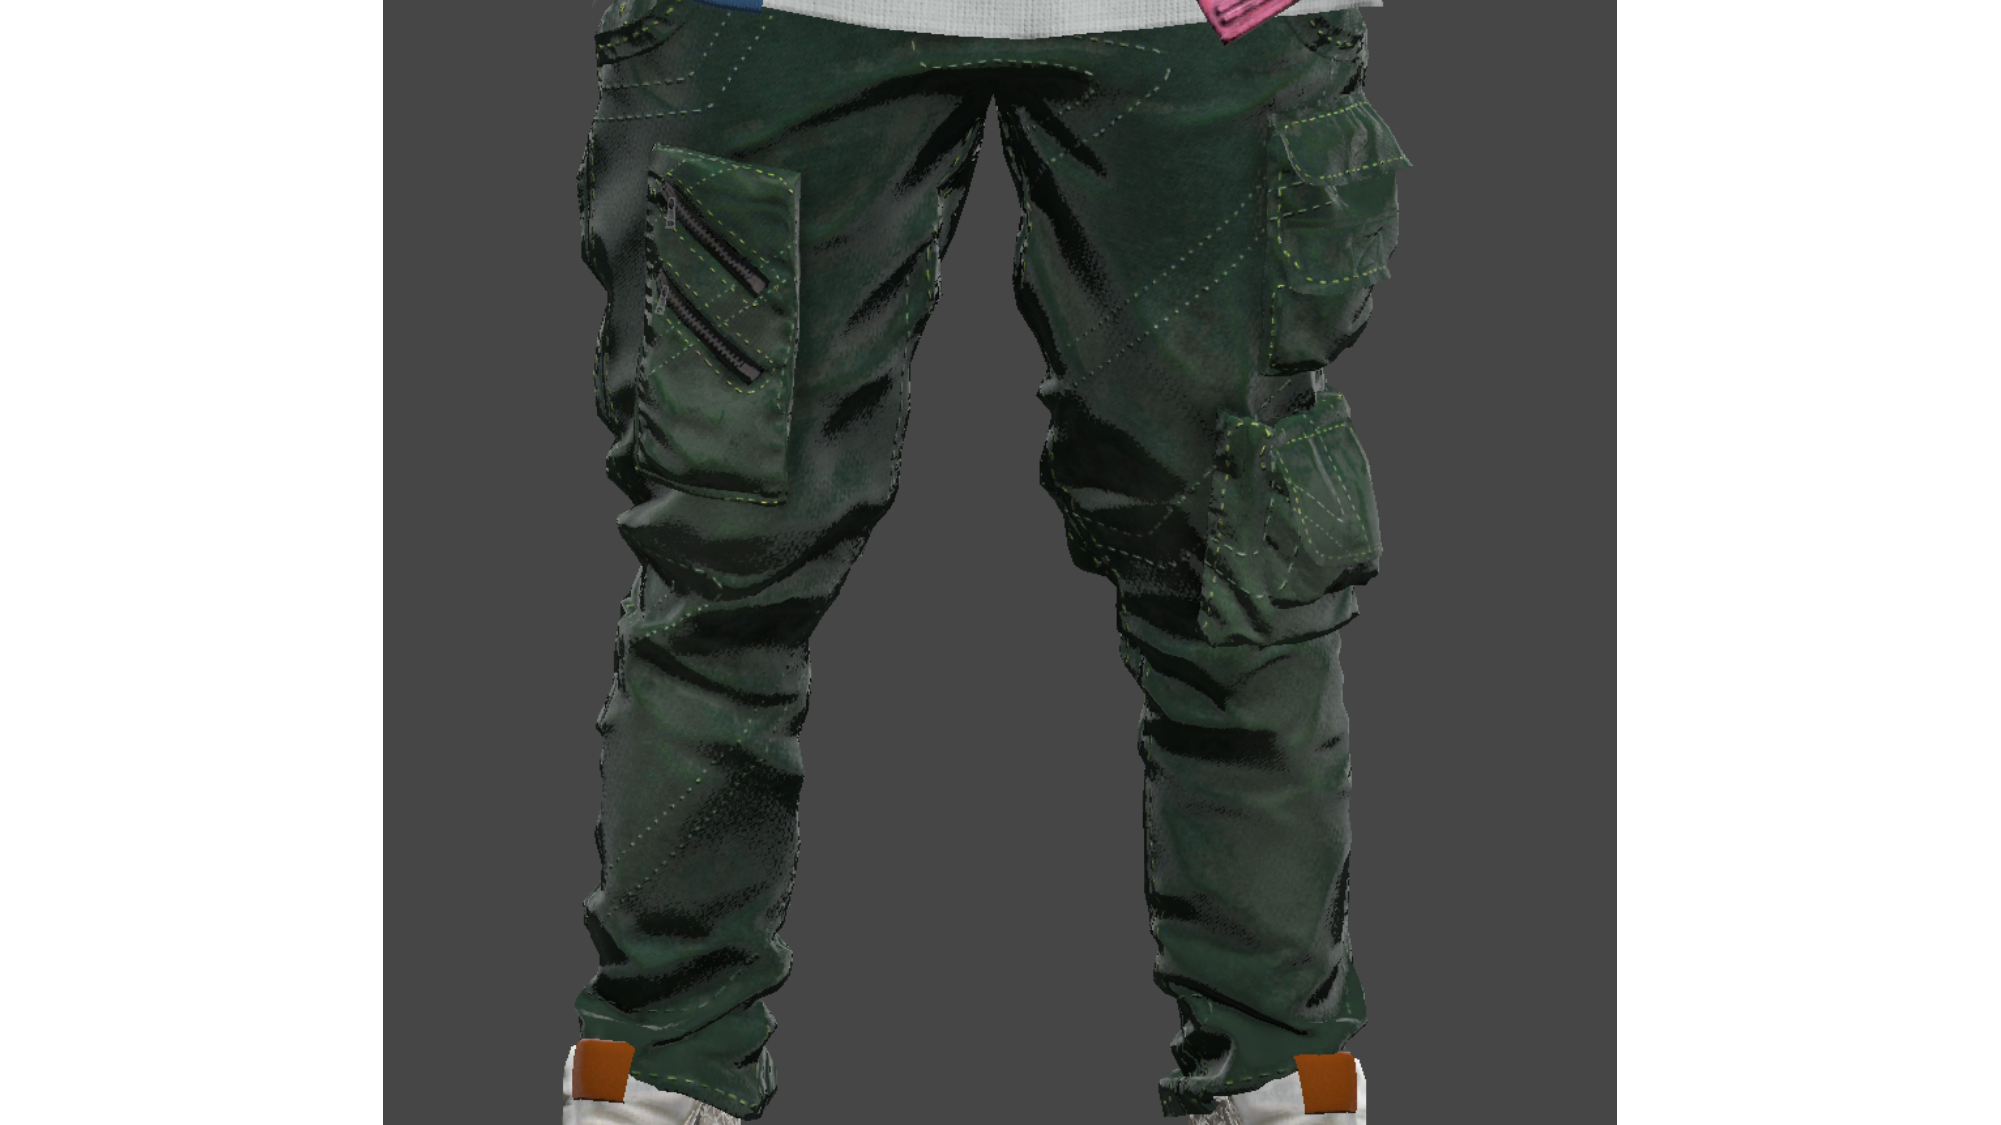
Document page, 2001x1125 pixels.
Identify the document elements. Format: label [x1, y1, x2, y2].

picture [383, 0, 1617, 1125]
